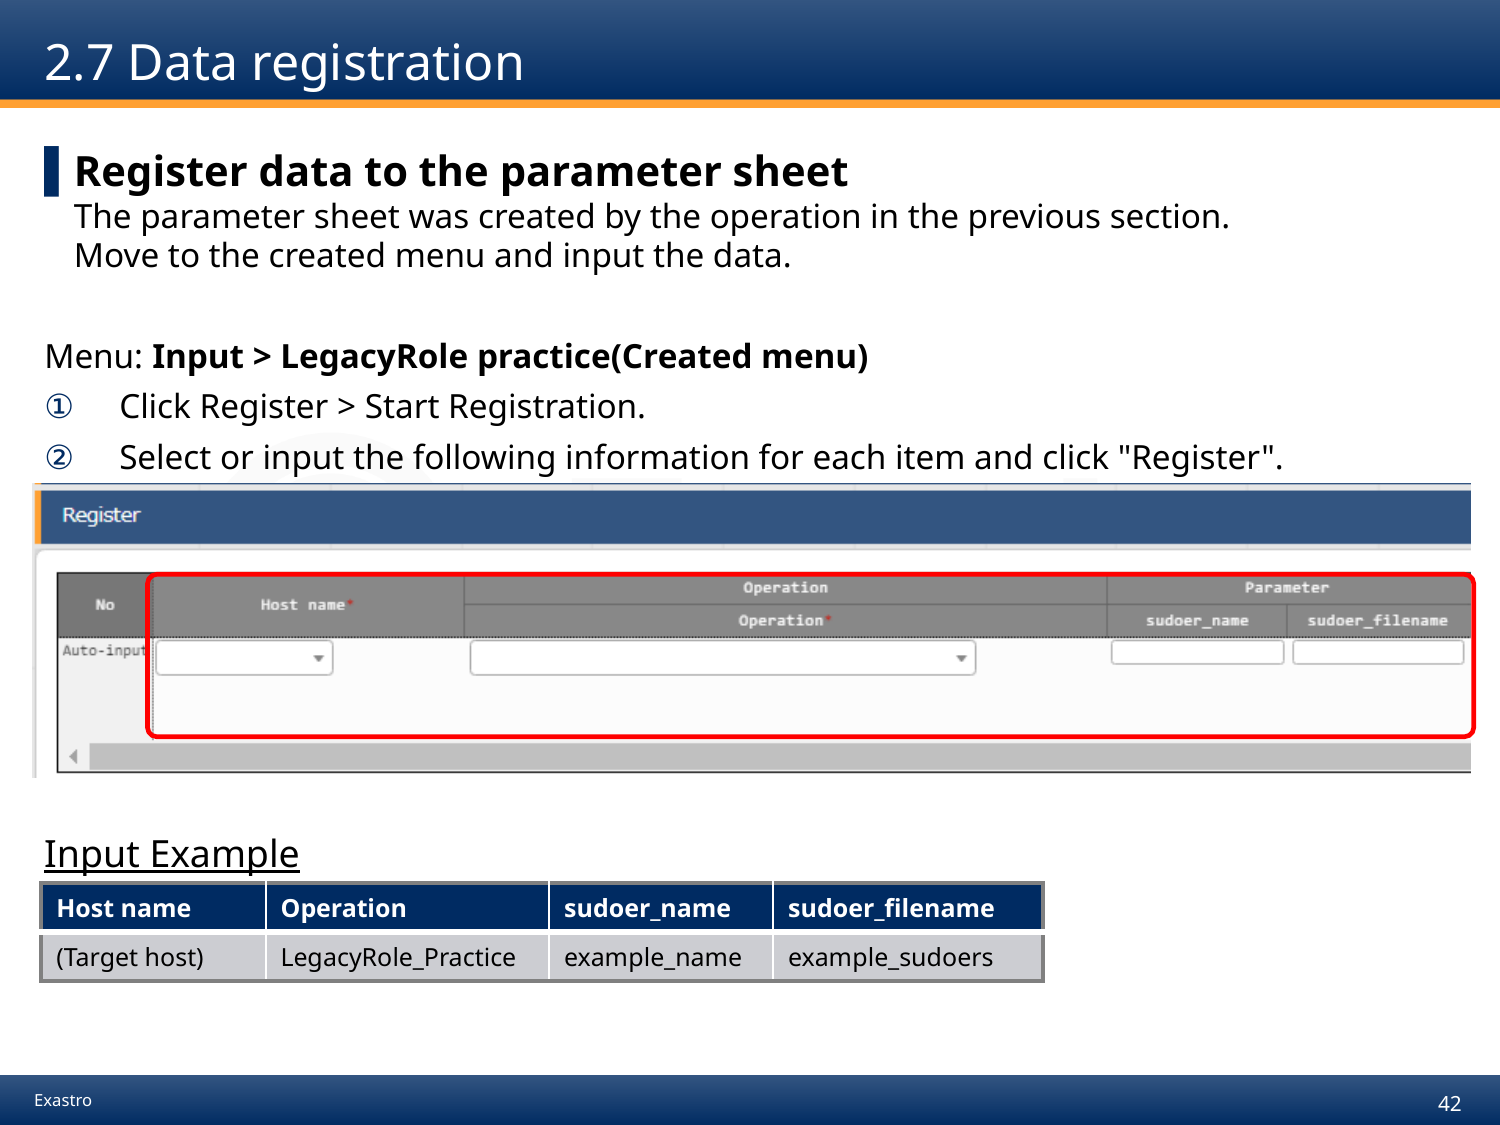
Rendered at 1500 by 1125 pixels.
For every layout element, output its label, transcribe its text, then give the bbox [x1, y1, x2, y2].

picture [0, 0, 1500, 1125]
table_cell example_sudoers [774, 935, 1041, 979]
table_cell (Target host) [43, 935, 265, 979]
title 2.7 Data registration [29, 18, 1471, 96]
list Register data to the parameter sheet The parameter sheet was created by the operation in the previous section. Move to the created menu and input the data. Menu: Input > LegacyRole practice(Created menu) Click Register > Start Registration. Select or input the following information for each item and click "Register". [29, 137, 1471, 484]
text_box Input Example [29, 822, 479, 883]
table_header sudoer_filename [774, 885, 1041, 929]
table_header sudoer_name [550, 885, 772, 929]
list Register data to the parameter sheet The parameter sheet was created by the operation in the previous section. Move to the created menu and input the data. Menu: Input > LegacyRole practice(Created menu) Click Register > Start Registration. Select or input the following information for each item and click "Register". [29, 782, 1471, 1059]
table_header Host name [43, 885, 265, 929]
table_cell LegacyRole_Practice [267, 935, 548, 979]
table_header Operation [267, 885, 548, 929]
table_cell example_name [550, 935, 772, 979]
